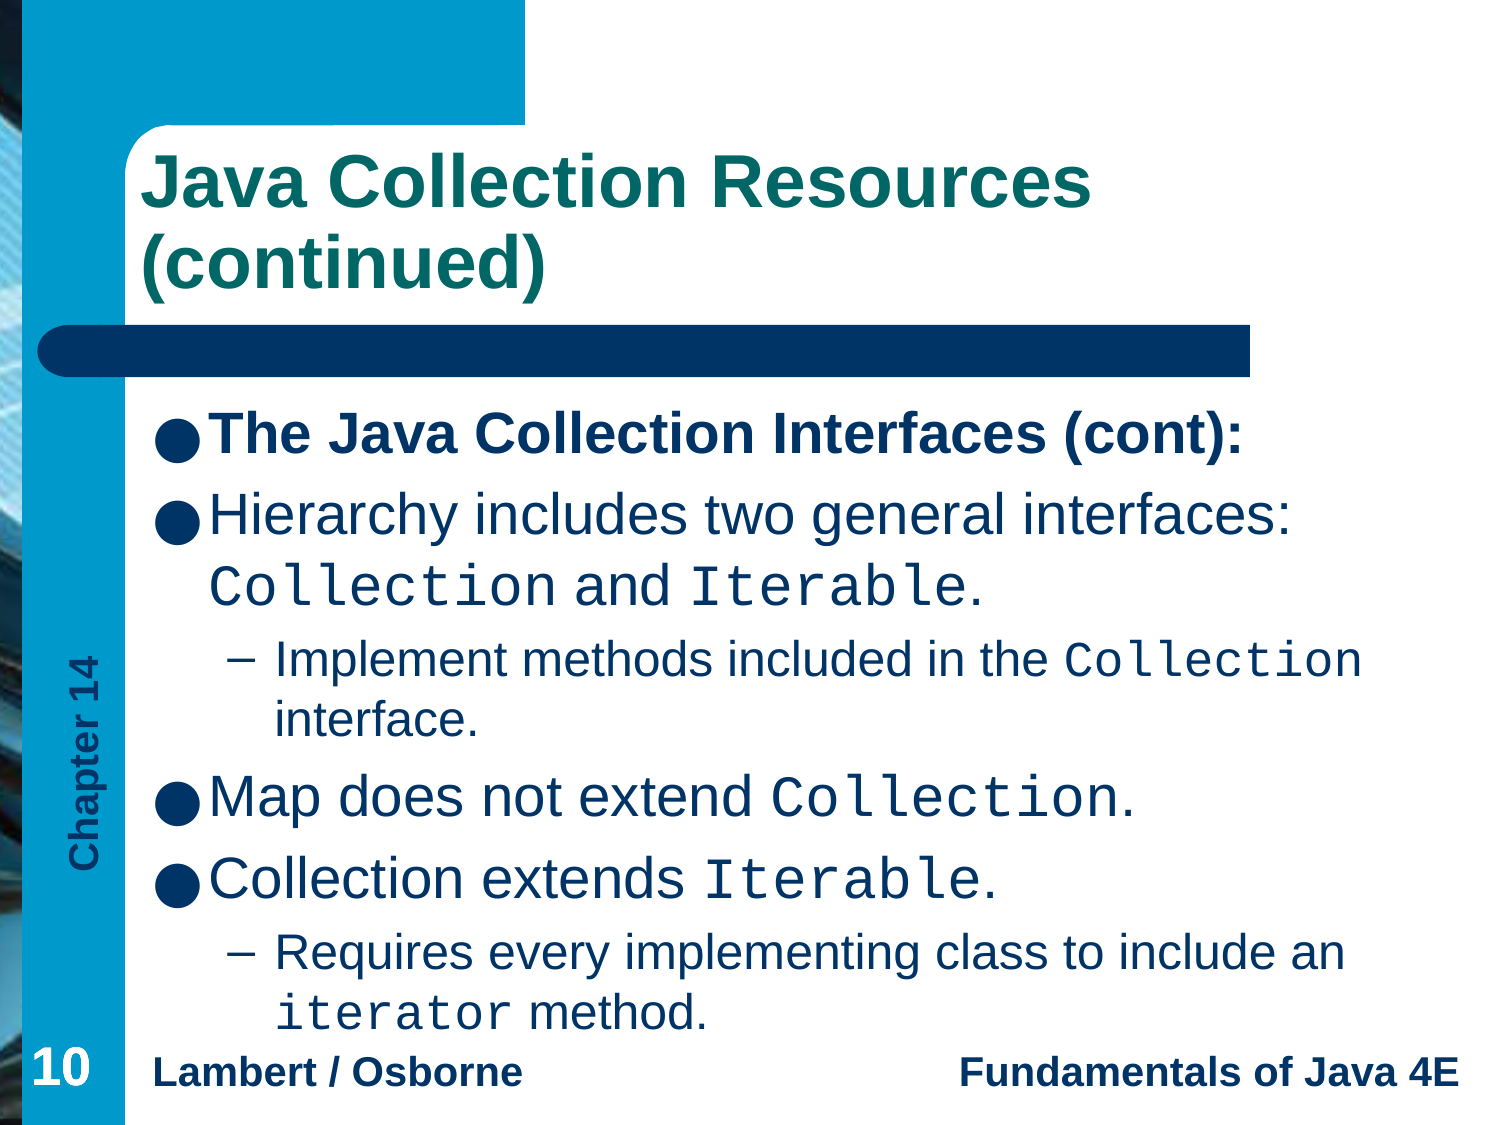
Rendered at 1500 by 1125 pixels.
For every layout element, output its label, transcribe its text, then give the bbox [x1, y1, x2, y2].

picture [0, 0, 21, 1125]
title Java Collection Resources (continued) [125, 125, 1425, 313]
list The Java Collection Interfaces (cont): Hierarchy includes two general interfaces: Collection and Iterable. Implement methods included in the Collection interface. Map does not extend Collection. Collection extends Iterable. Requires every implementing class to include an iterator method. [137, 387, 1425, 999]
text_box ‹#› [13, 1023, 111, 1105]
